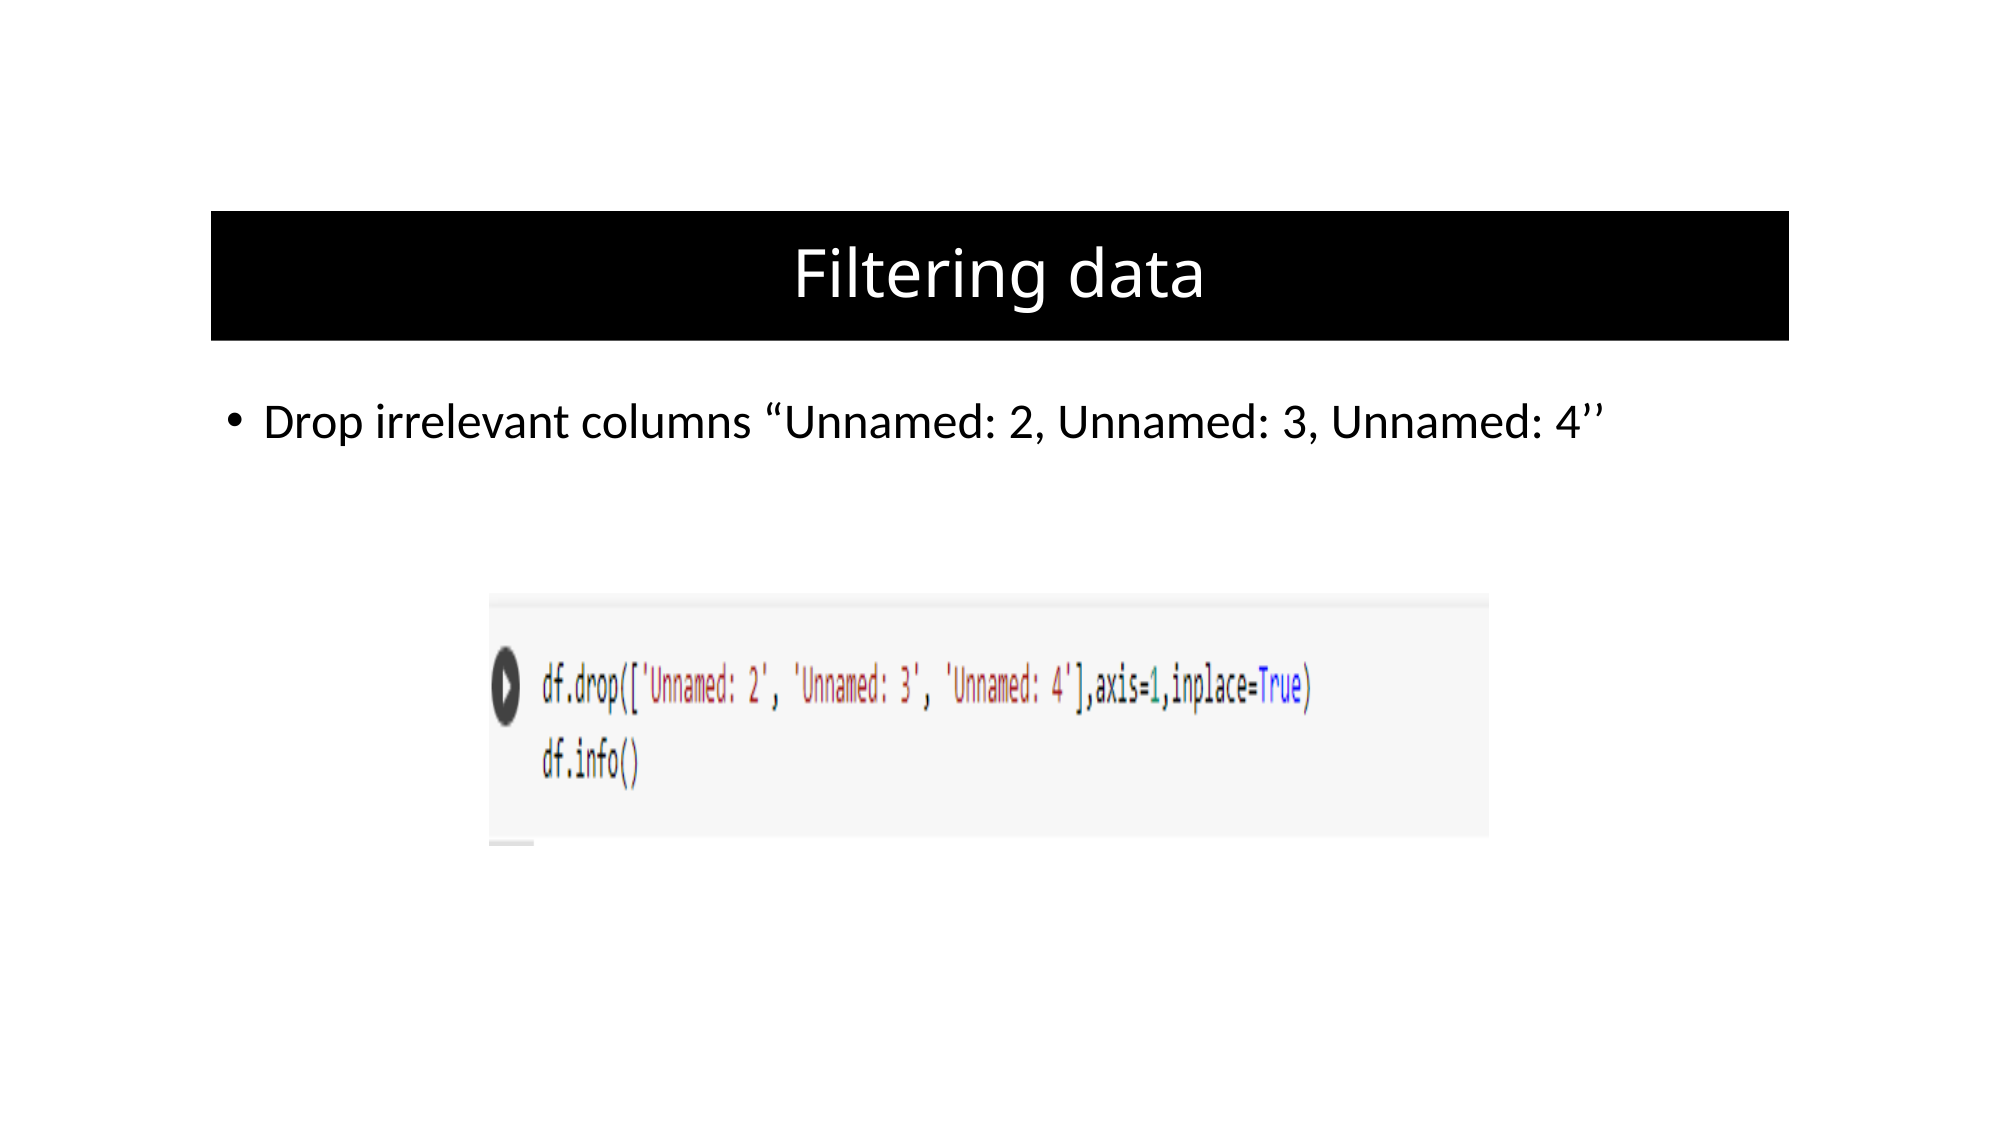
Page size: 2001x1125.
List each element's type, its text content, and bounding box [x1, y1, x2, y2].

list Drop irrelevant columns “Unnamed: 2, Unnamed: 3, Unnamed: 4’’ [211, 387, 1789, 640]
picture [489, 593, 1489, 846]
title Filtering data [211, 211, 1789, 341]
